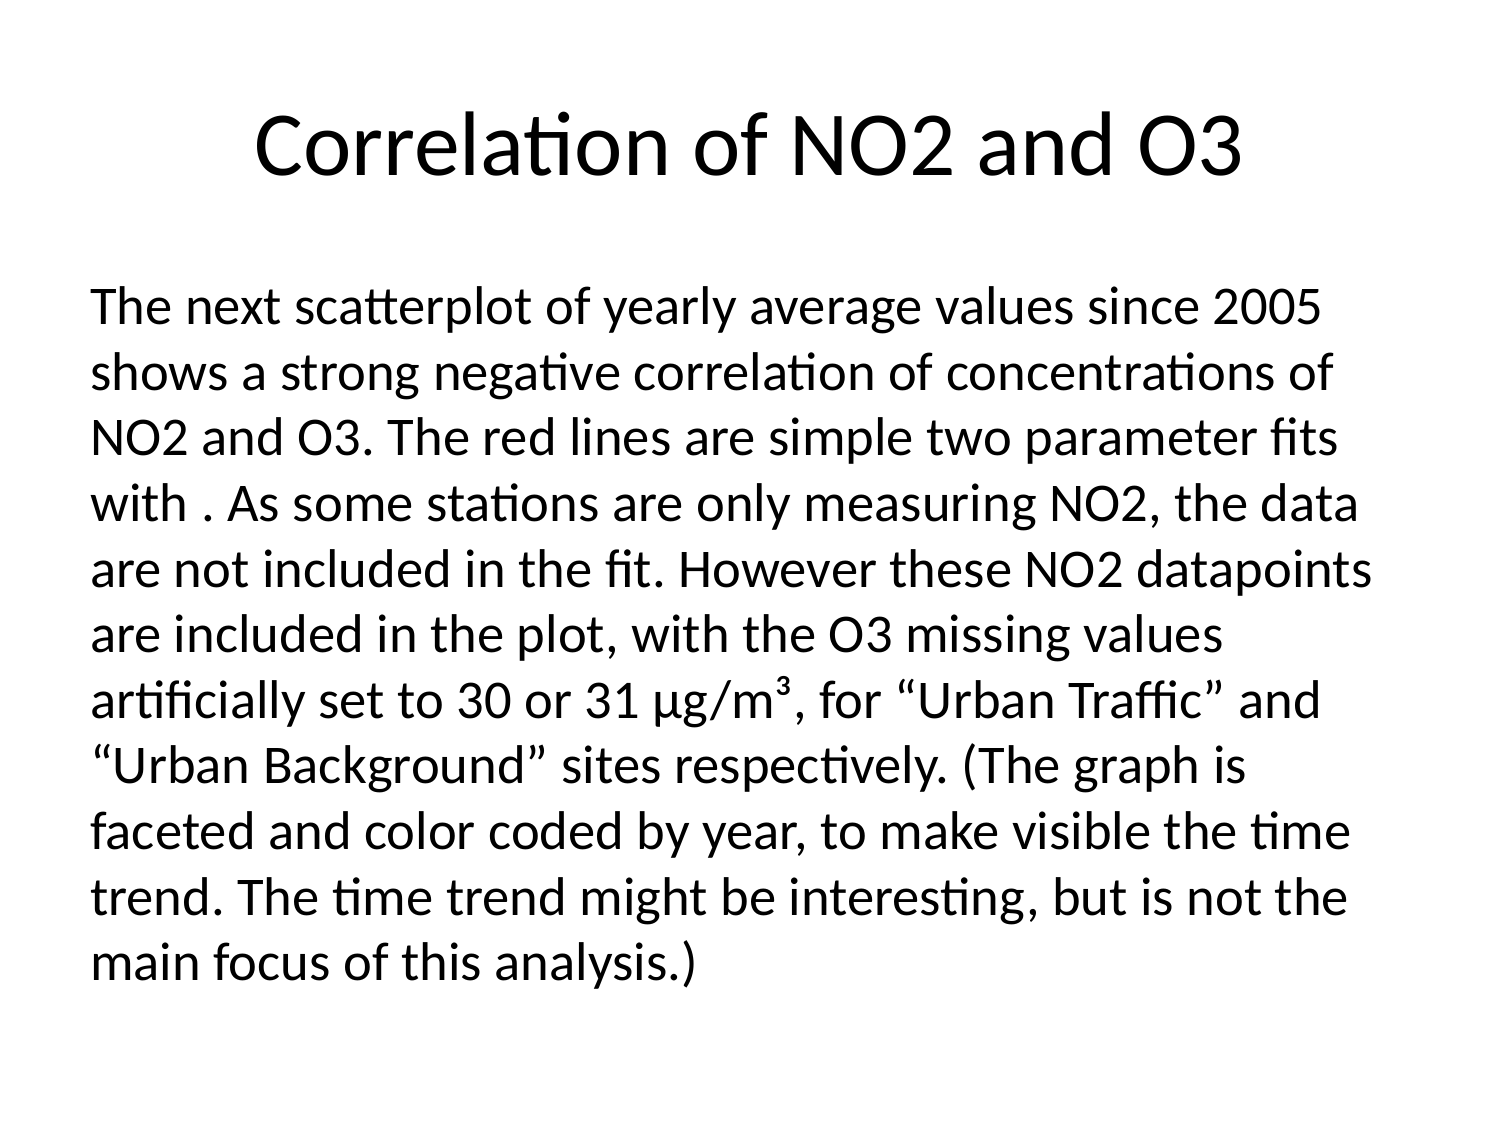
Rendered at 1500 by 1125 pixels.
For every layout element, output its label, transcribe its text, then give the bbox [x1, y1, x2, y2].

title Correlation of NO2 and O3 [75, 45, 1425, 233]
